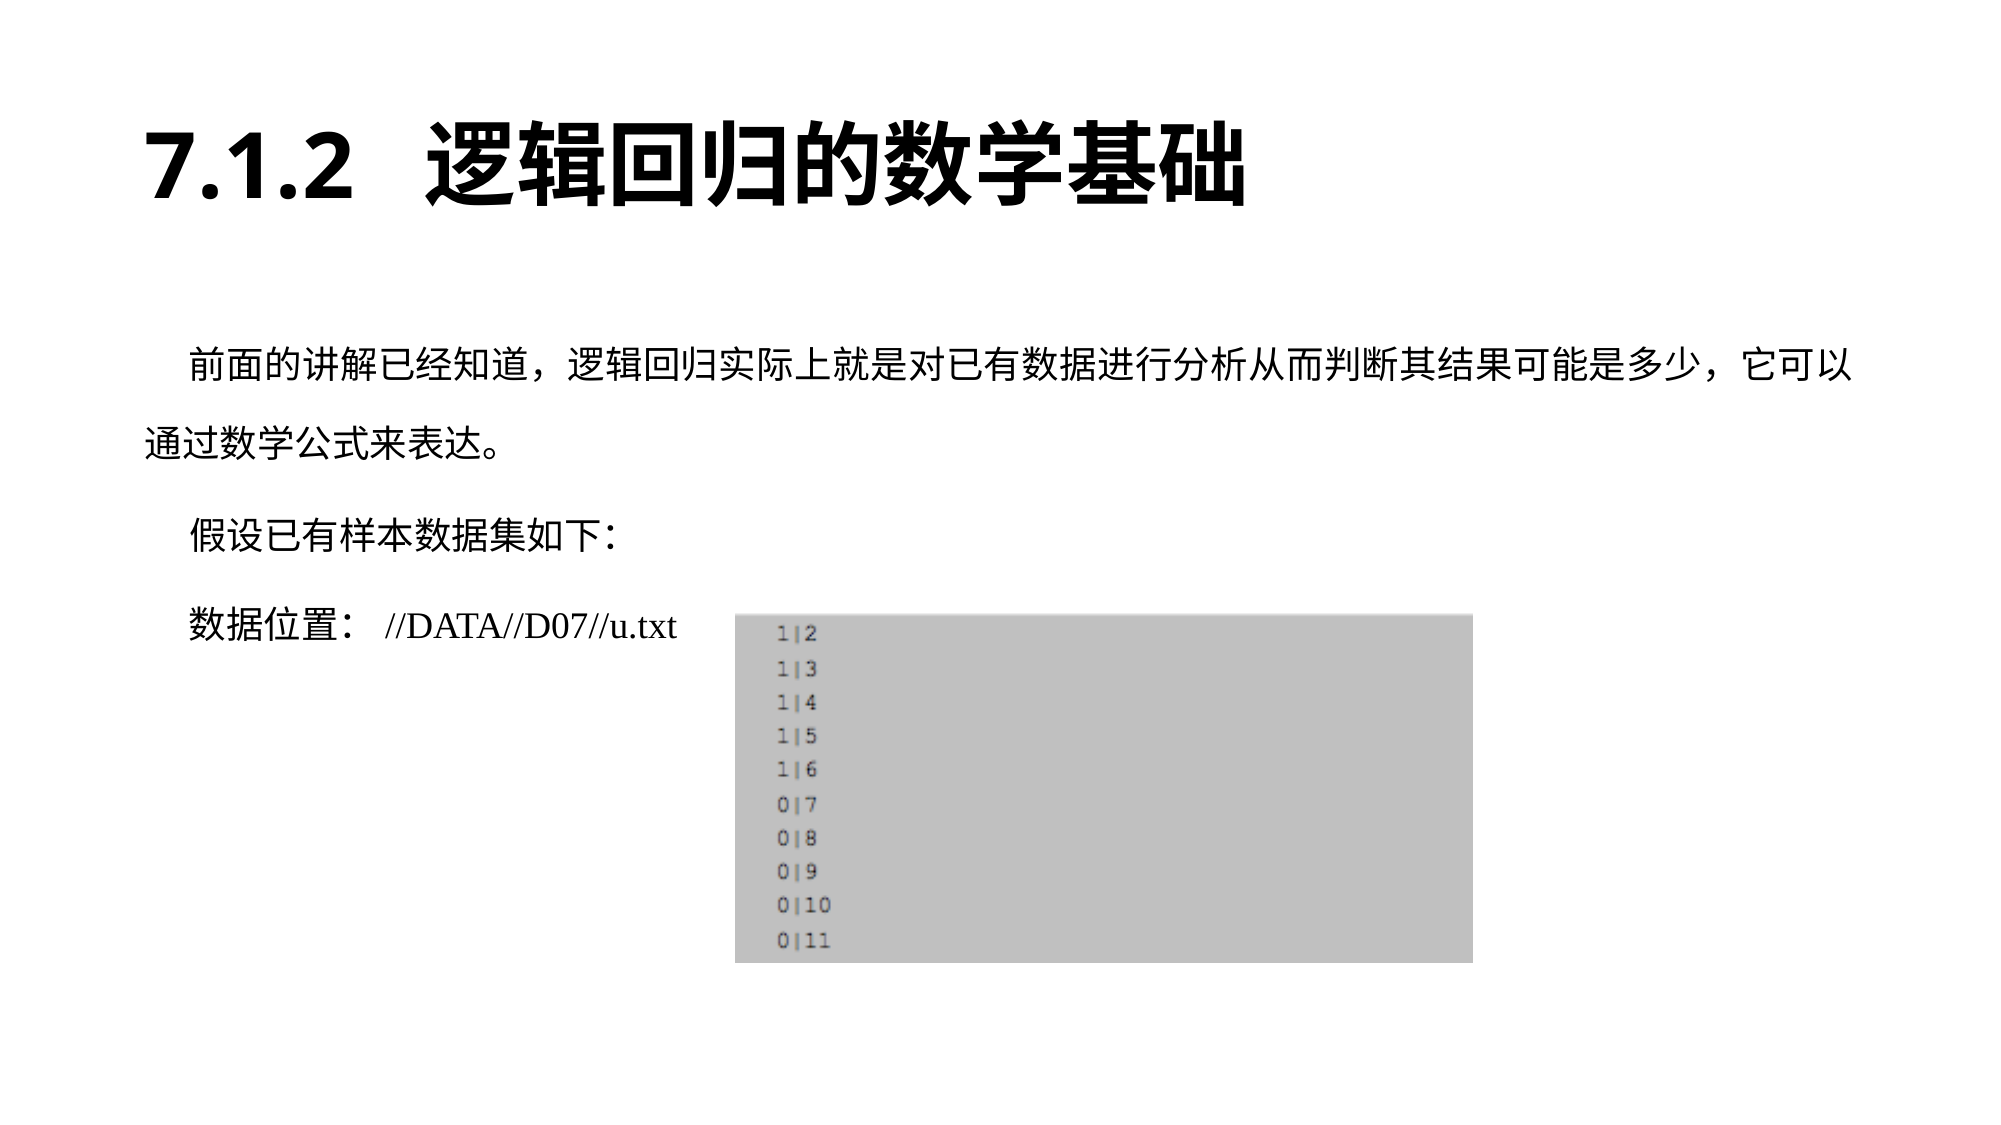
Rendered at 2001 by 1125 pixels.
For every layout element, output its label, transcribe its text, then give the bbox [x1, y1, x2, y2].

list 前面的讲解已经知道，逻辑回归实际上就是对已有数据进行分析从而判断其结果可能是多少，它可以通过数学公式来表达。 假设已有样本数据集如下： 数据位置：//DATA//D07//u.txt [136, 298, 1863, 591]
title 7.1.2 逻辑回归的数学基础 [136, 59, 1863, 278]
picture [735, 612, 1474, 963]
